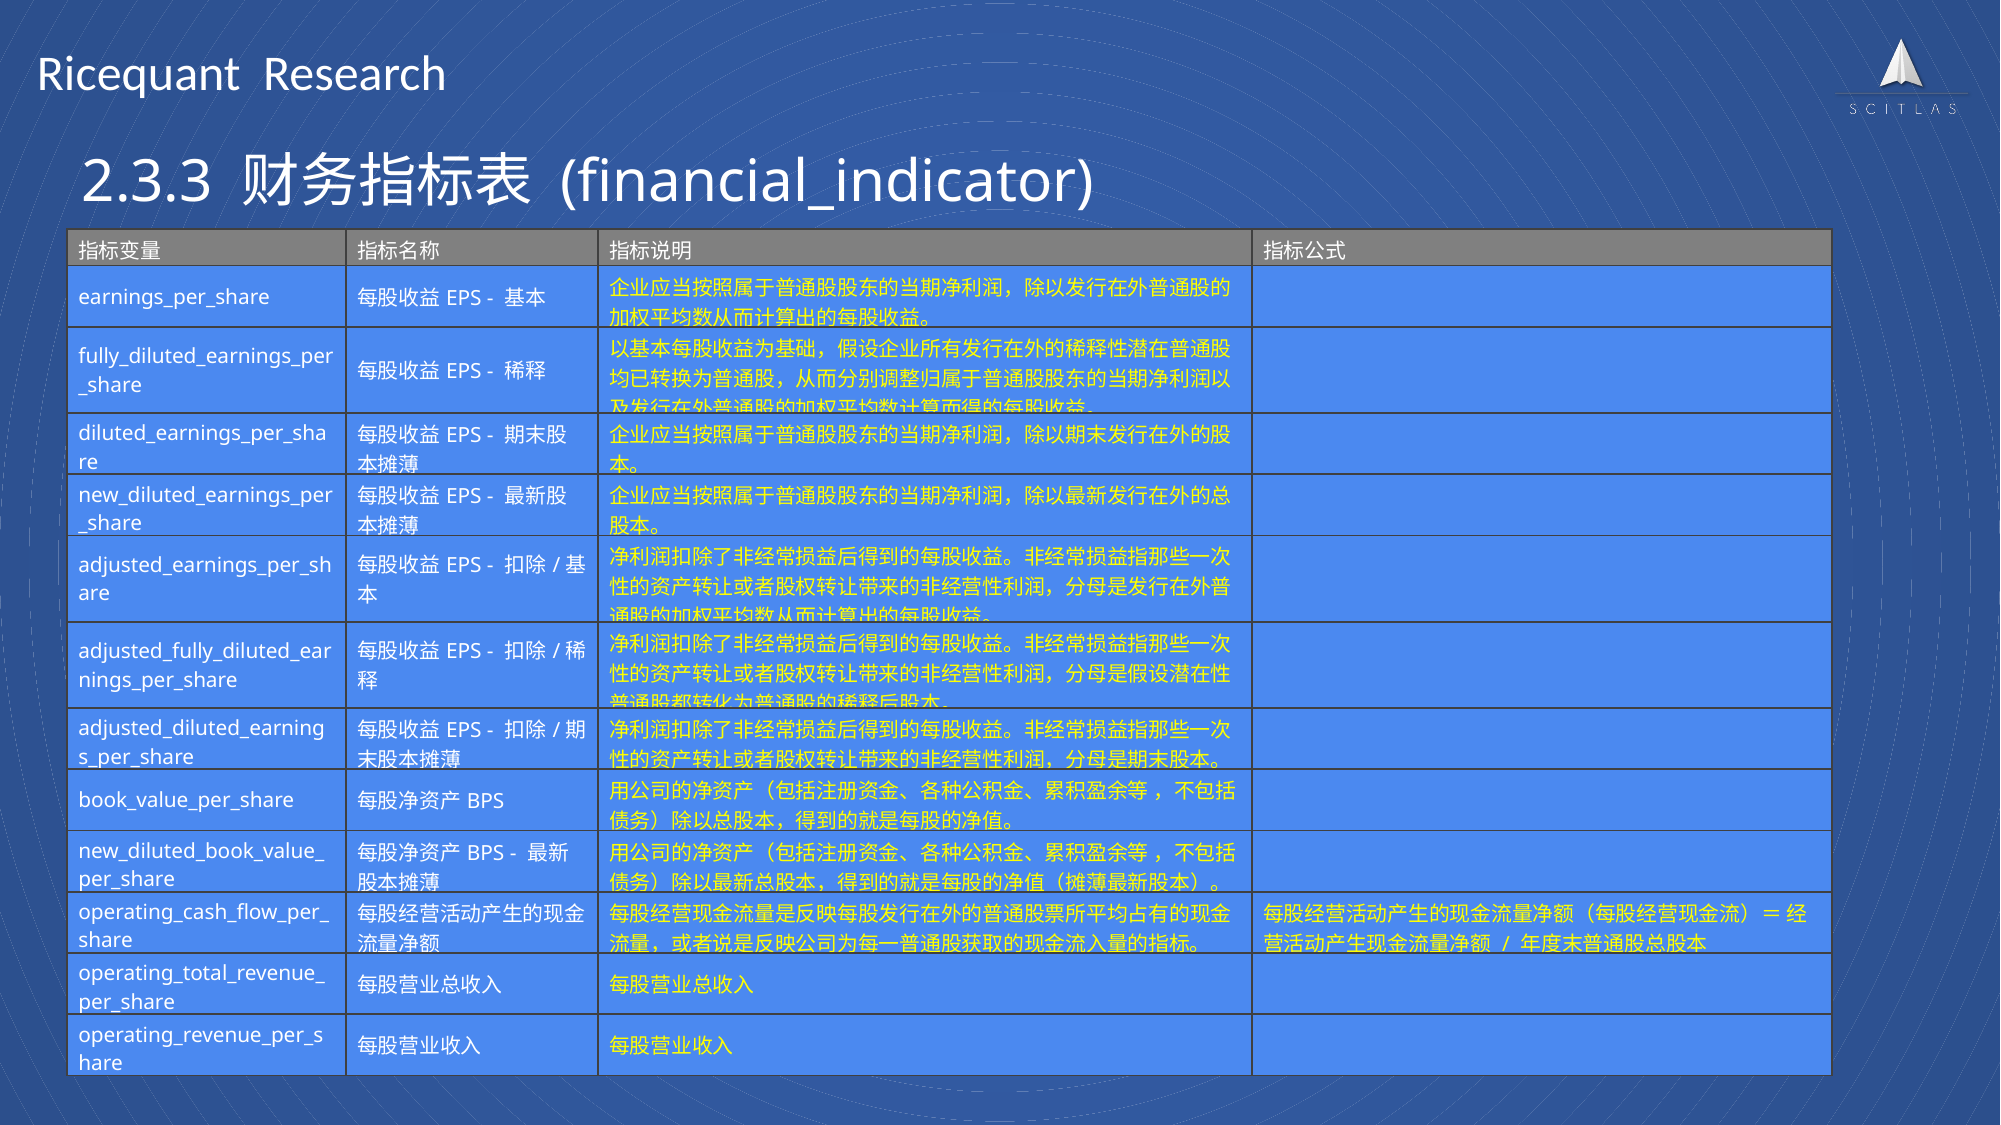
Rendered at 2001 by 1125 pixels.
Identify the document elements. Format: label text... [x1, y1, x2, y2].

table_cell [1253, 414, 1831, 473]
picture [1802, 0, 2000, 142]
table_cell [1253, 1015, 1831, 1075]
table_cell 用公司的净资产（包括注册资金、各种公积金、累积盈余等 ，不包括债务）除以最新总股本，得到的就是每股的净值（摊薄最新股本）。 [599, 831, 1251, 891]
table_cell [1253, 709, 1831, 768]
table_cell 每股收益EPS - 基本 [347, 266, 597, 326]
table_cell [1253, 328, 1831, 412]
table_cell operating_total_revenue_per_share [68, 954, 345, 1013]
table_cell 企业应当按照属于普通股股东的当期净利润，除以最新发行在外的总股本。 [599, 475, 1251, 535]
table_cell 每股收益EPS - 期末股本摊薄 [347, 414, 597, 473]
table_header 指标说明 [599, 230, 1251, 265]
table_cell 每股收益EPS - 扣除/期末股本摊薄 [347, 709, 597, 768]
table_cell 每股营业收入 [347, 1015, 597, 1075]
table_cell [1253, 770, 1831, 830]
table_cell 每股收益EPS - 扣除/稀释 [347, 623, 597, 707]
table_header 指标名称 [347, 230, 597, 265]
table_cell 企业应当按照属于普通股股东的当期净利润，除以发行在外普通股的加权平均数从而计算出的每股收益。 [599, 266, 1251, 326]
table_cell new_diluted_book_value_per_share [68, 831, 345, 891]
table_cell operating_revenue_per_share [68, 1015, 345, 1075]
table_cell 每股收益EPS - 扣除/基本 [347, 536, 597, 621]
table_cell 每股净资产BPS - 最新股本摊薄 [347, 831, 597, 891]
table_cell adjusted_fully_diluted_earnings_per_share [68, 623, 345, 707]
text_box [0, 0, 2000, 1125]
table_cell 净利润扣除了非经常损益后得到的每股收益。非经常损益指那些一次性的资产转让或者股权转让带来的非经营性利润，分母是期末股本。 [599, 709, 1251, 768]
table_cell [1253, 623, 1831, 707]
table_header 指标公式 [1253, 230, 1831, 265]
table_cell [1253, 536, 1831, 621]
text_box Ricequant Research [22, 32, 778, 108]
table_header 指标变量 [68, 230, 345, 265]
table_cell adjusted_earnings_per_share [68, 536, 345, 621]
table_cell 净利润扣除了非经常损益后得到的每股收益。非经常损益指那些一次性的资产转让或者股权转让带来的非经营性利润，分母是发行在外普通股的加权平均数从而计算出的每股收益。 [599, 536, 1251, 621]
table_cell 每股营业总收入 [599, 954, 1251, 1013]
table_cell 以基本每股收益为基础，假设企业所有发行在外的稀释性潜在普通股均已转换为普通股，从而分别调整归属于普通股股东的当期净利润以及发行在外普通股的加权平均数计算而得的每股收益。 [599, 328, 1251, 412]
text_box 2.3.3 财务指标表 (financial_indicator) [67, 135, 1833, 228]
table_cell [1253, 831, 1831, 891]
table_cell 每股经营活动产生的现金流量净额（每股经营现金流）＝ 经营活动产生现金流量净额 / 年度末普通股总股本 [1253, 893, 1831, 952]
table_cell 每股经营现金流量是反映每股发行在外的普通股票所平均占有的现金流量，或者说是反映公司为每一普通股获取的现金流入量的指标。 [599, 893, 1251, 952]
table_cell 每股营业收入 [599, 1015, 1251, 1075]
table_cell 每股经营活动产生的现金流量净额 [347, 893, 597, 952]
table_cell operating_cash_flow_per_share [68, 893, 345, 952]
table_cell [1253, 266, 1831, 326]
table_cell book_value_per_share [68, 770, 345, 830]
table_cell 用公司的净资产（包括注册资金、各种公积金、累积盈余等 ，不包括债务）除以总股本，得到的就是每股的净值。 [599, 770, 1251, 830]
table_cell 每股收益EPS - 最新股本摊薄 [347, 475, 597, 535]
table_cell [1253, 954, 1831, 1013]
table_cell [1253, 475, 1831, 535]
table_cell 每股营业总收入 [347, 954, 597, 1013]
table_cell 每股净资产BPS [347, 770, 597, 830]
table_cell earnings_per_share [68, 266, 345, 326]
table_cell adjusted_diluted_earnings_per_share [68, 709, 345, 768]
table_cell diluted_earnings_per_share [68, 414, 345, 473]
table_cell new_diluted_earnings_per_share [68, 475, 345, 535]
table_cell fully_diluted_earnings_per_share [68, 328, 345, 412]
table_cell 每股收益EPS - 稀释 [347, 328, 597, 412]
table_cell 净利润扣除了非经常损益后得到的每股收益。非经常损益指那些一次性的资产转让或者股权转让带来的非经营性利润，分母是假设潜在性普通股都转化为普通股的稀释后股本。 [599, 623, 1251, 707]
table_cell 企业应当按照属于普通股股东的当期净利润，除以期末发行在外的股本。 [599, 414, 1251, 473]
